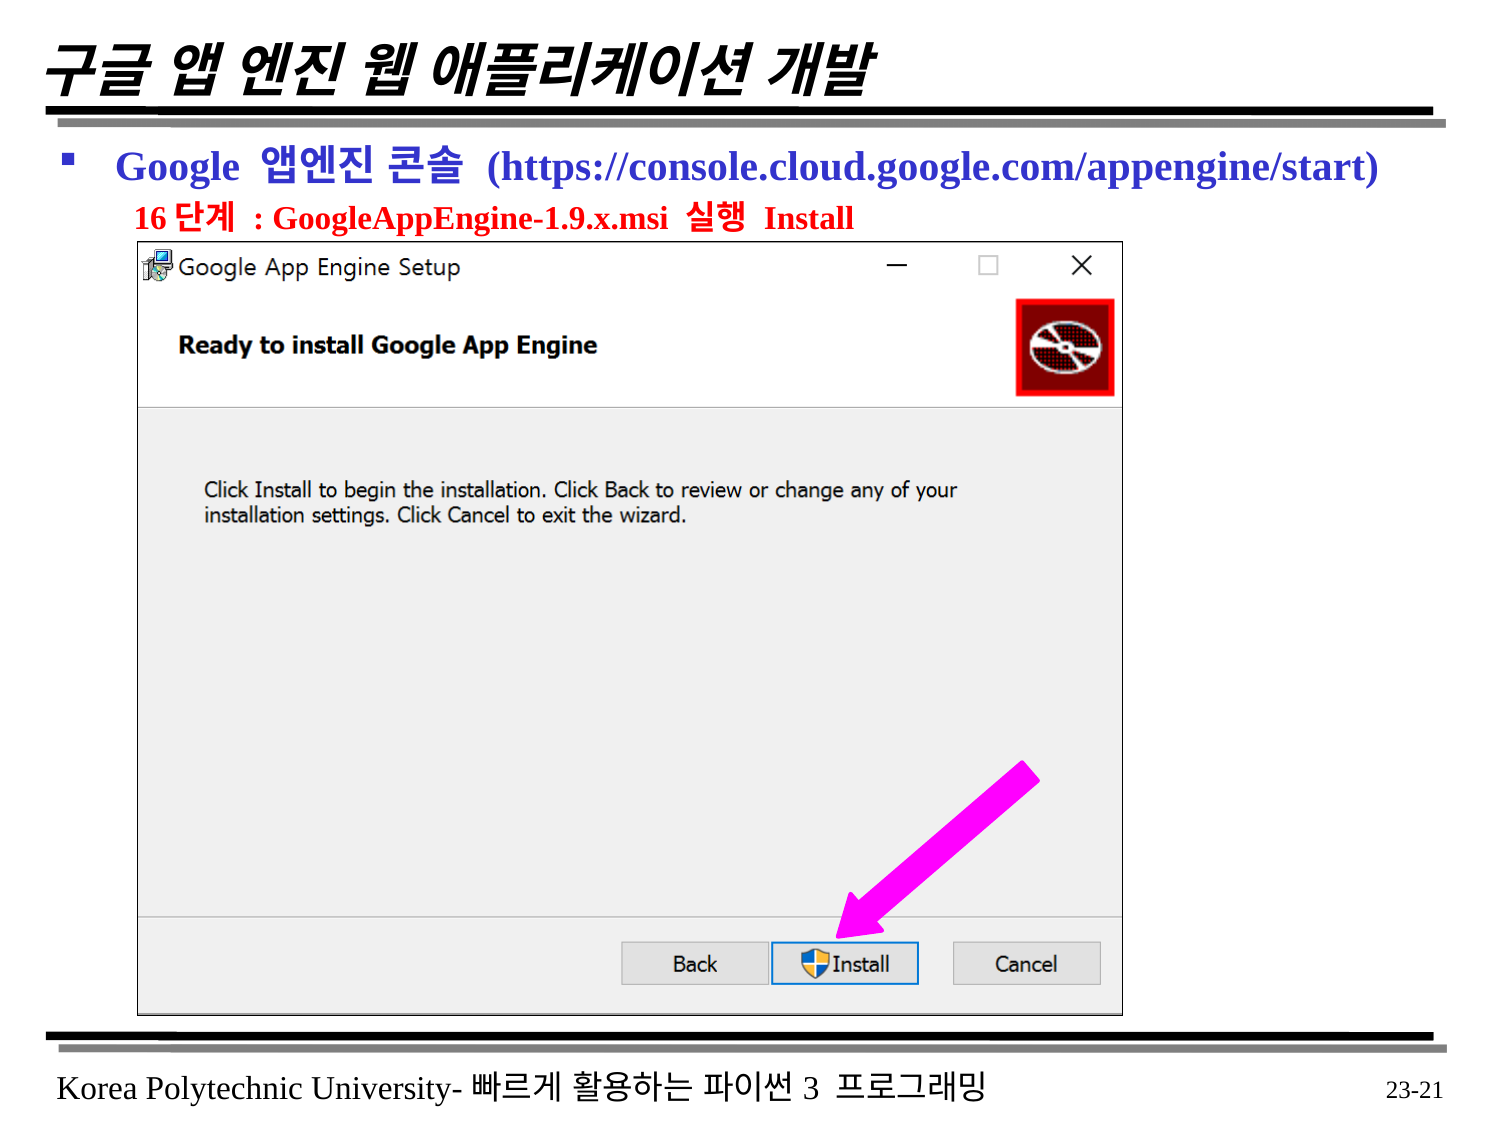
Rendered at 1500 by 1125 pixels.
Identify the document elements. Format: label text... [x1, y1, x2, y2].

text_box [704, 189, 736, 239]
picture [137, 240, 1123, 1016]
text_box Google 앱엔진 콘솔 (https://console.cloud.google.com/appengine/start) 16단계 : GoogleAppEngine-1.9.x.msi 실행 Install [43, 131, 1450, 977]
title 구글 앱 엔진 웹 애플리케이션 개발 [25, 25, 1301, 101]
slide_number 23-21 [1333, 1066, 1460, 1115]
